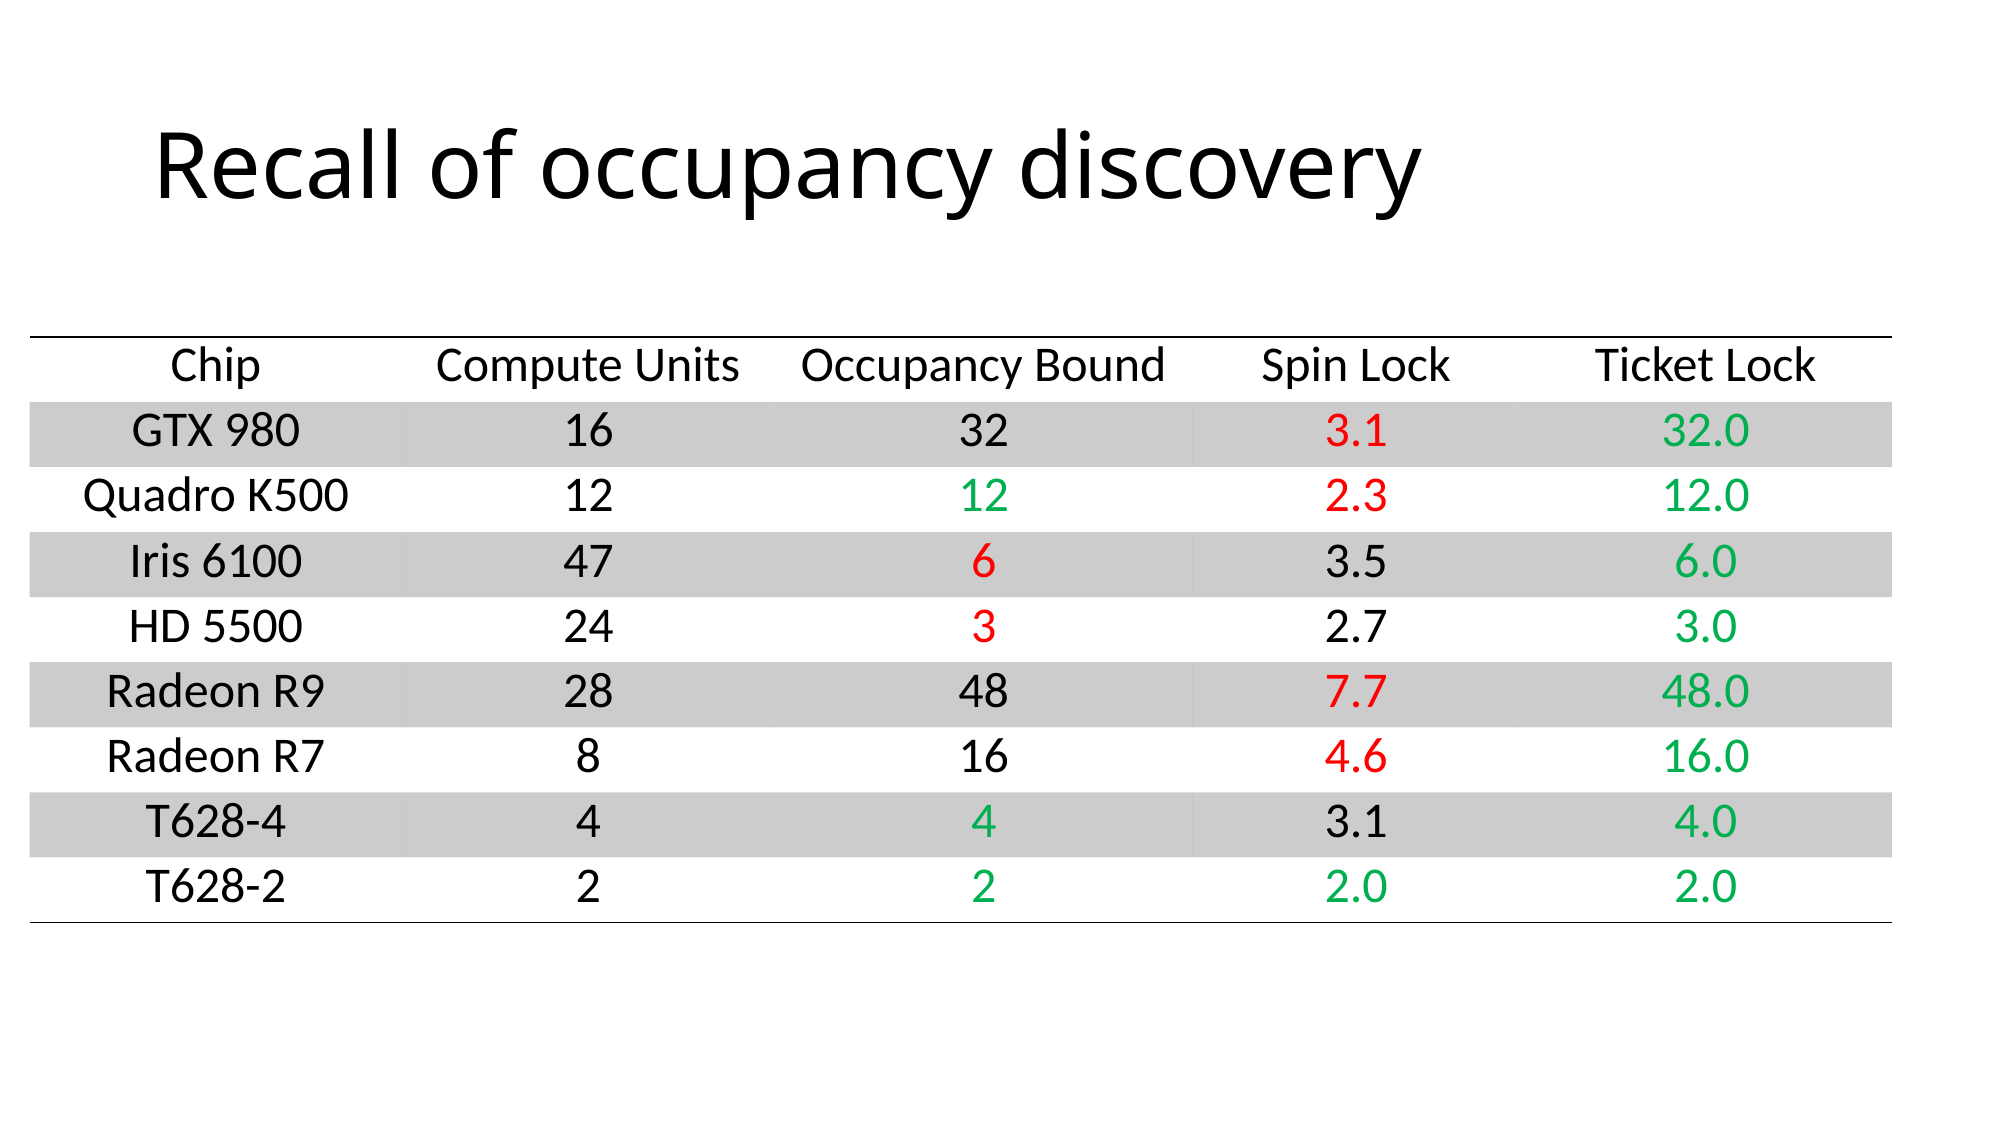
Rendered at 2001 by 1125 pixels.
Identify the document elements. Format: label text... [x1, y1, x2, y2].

table_cell 2.0 [1193, 857, 1519, 922]
table_cell 4.6 [1193, 727, 1519, 792]
table_cell GTX 980 [30, 402, 402, 467]
table_cell 4.0 [1519, 792, 1892, 857]
table_header Occupancy Bound [775, 338, 1193, 402]
table_cell T628-4 [30, 792, 402, 857]
table_header Chip [30, 338, 402, 402]
table_cell 3.5 [1193, 532, 1519, 597]
table_cell 48 [775, 662, 1193, 727]
table_cell 16 [402, 402, 775, 467]
table_cell HD 5500 [30, 597, 402, 662]
table_cell Quadro K500 [30, 467, 402, 532]
table_cell 6.0 [1519, 532, 1892, 597]
table_cell 8 [402, 727, 775, 792]
table_cell 47 [402, 532, 775, 597]
table_cell Radeon R9 [30, 662, 402, 727]
table_cell 12 [775, 467, 1193, 532]
table_cell 32.0 [1519, 402, 1892, 467]
table_cell 2 [402, 857, 775, 922]
table_cell 12 [402, 467, 775, 532]
table_cell Radeon R7 [30, 727, 402, 792]
table_cell T628-2 [30, 857, 402, 922]
table_cell 12.0 [1519, 467, 1892, 532]
table_cell 6 [775, 532, 1193, 597]
title Recall of occupancy discovery [137, 59, 1863, 278]
table_header Compute Units [402, 338, 775, 402]
table_cell 2.0 [1519, 857, 1892, 922]
table_cell 32 [775, 402, 1193, 467]
table_cell Iris 6100 [30, 532, 402, 597]
table_cell 3.1 [1193, 402, 1519, 467]
table_cell 4 [402, 792, 775, 857]
table_cell 2 [775, 857, 1193, 922]
table_cell 3 [775, 597, 1193, 662]
table_header Ticket Lock [1519, 338, 1892, 402]
table_cell 7.7 [1193, 662, 1519, 727]
table_cell 2.3 [1193, 467, 1519, 532]
table_cell 16.0 [1519, 727, 1892, 792]
table_cell 2.7 [1193, 597, 1519, 662]
table_cell 4 [775, 792, 1193, 857]
table_cell 3.1 [1193, 792, 1519, 857]
table_header Spin Lock [1193, 338, 1519, 402]
table_cell 28 [402, 662, 775, 727]
table_cell 16 [775, 727, 1193, 792]
table_cell 3.0 [1519, 597, 1892, 662]
table_cell 24 [402, 597, 775, 662]
table_cell 48.0 [1519, 662, 1892, 727]
